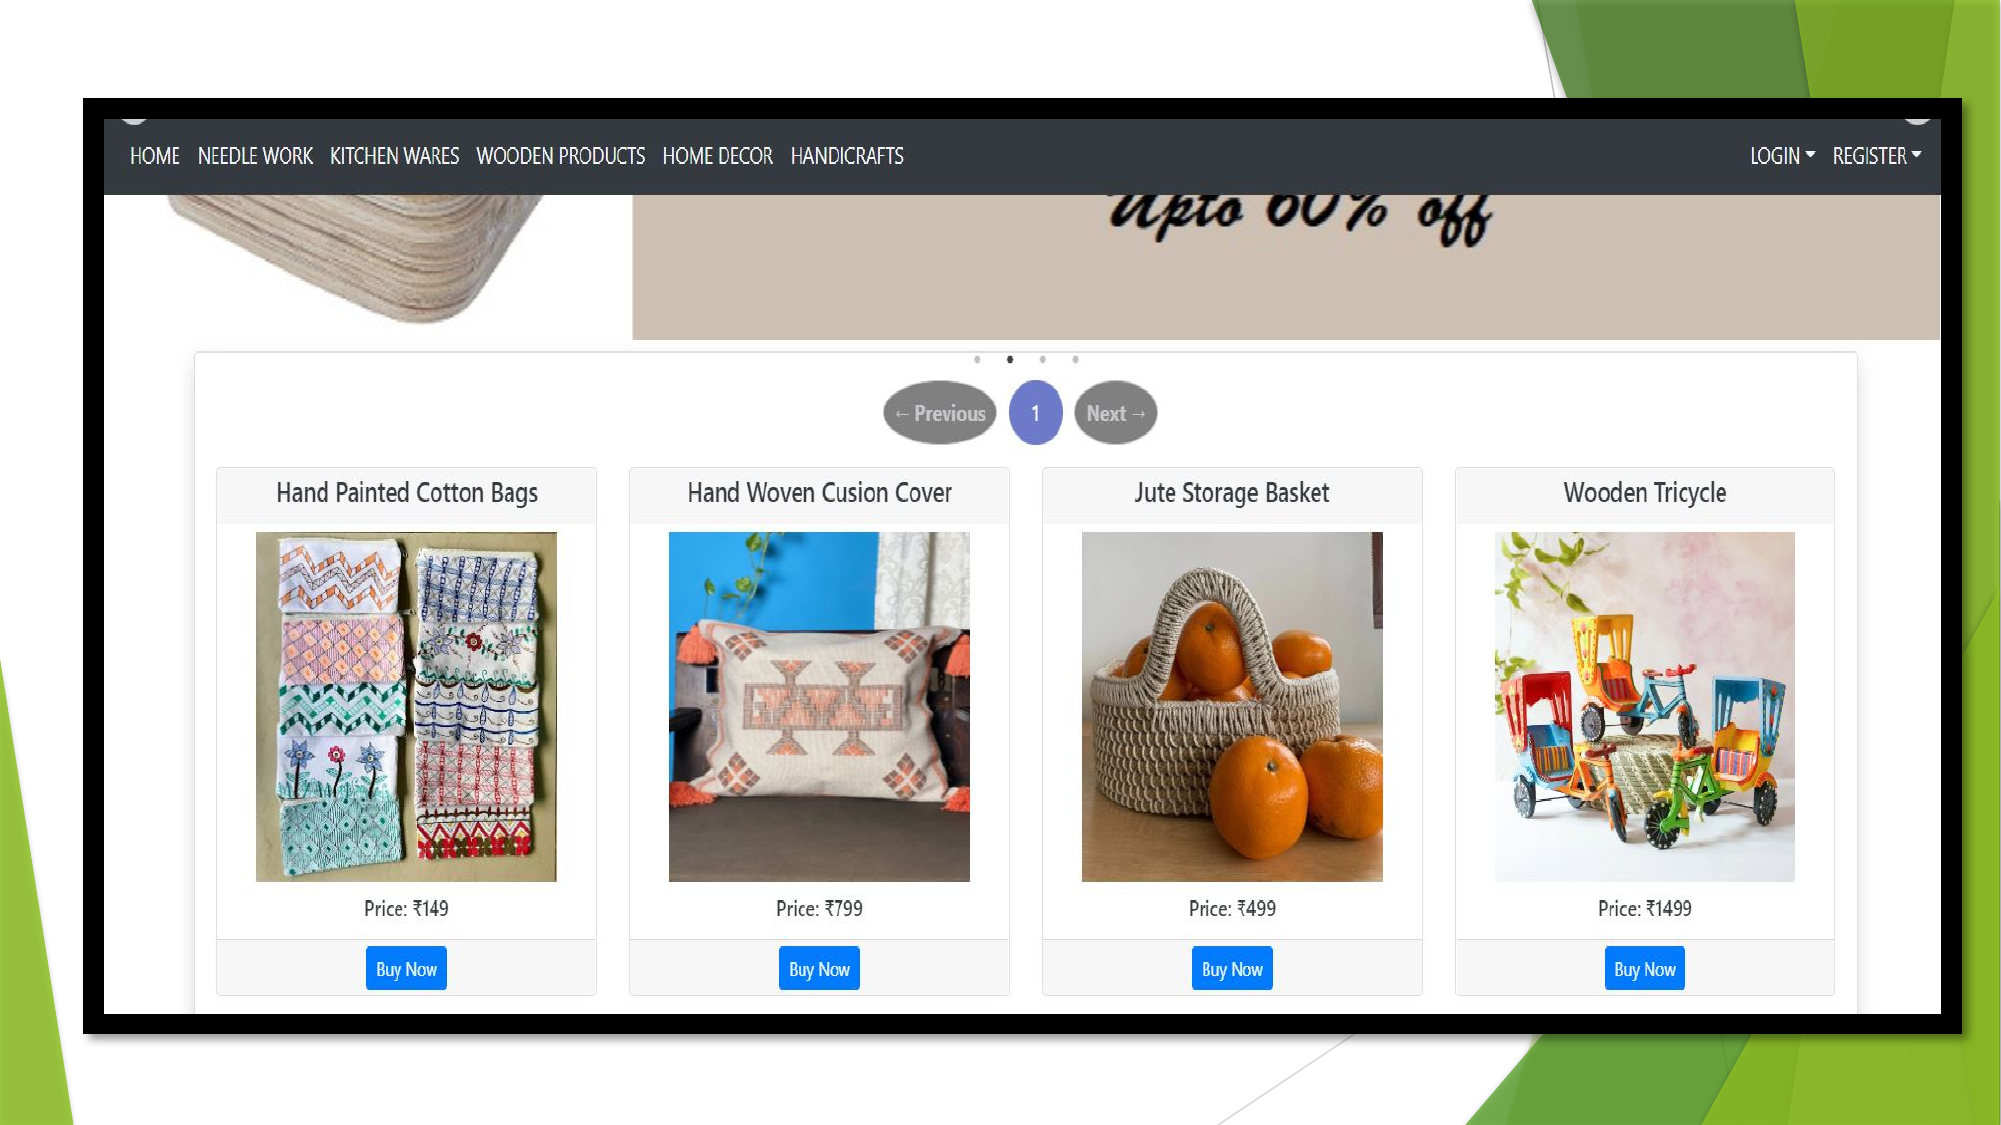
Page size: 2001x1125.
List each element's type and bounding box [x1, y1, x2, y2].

list [103, 118, 1942, 1015]
